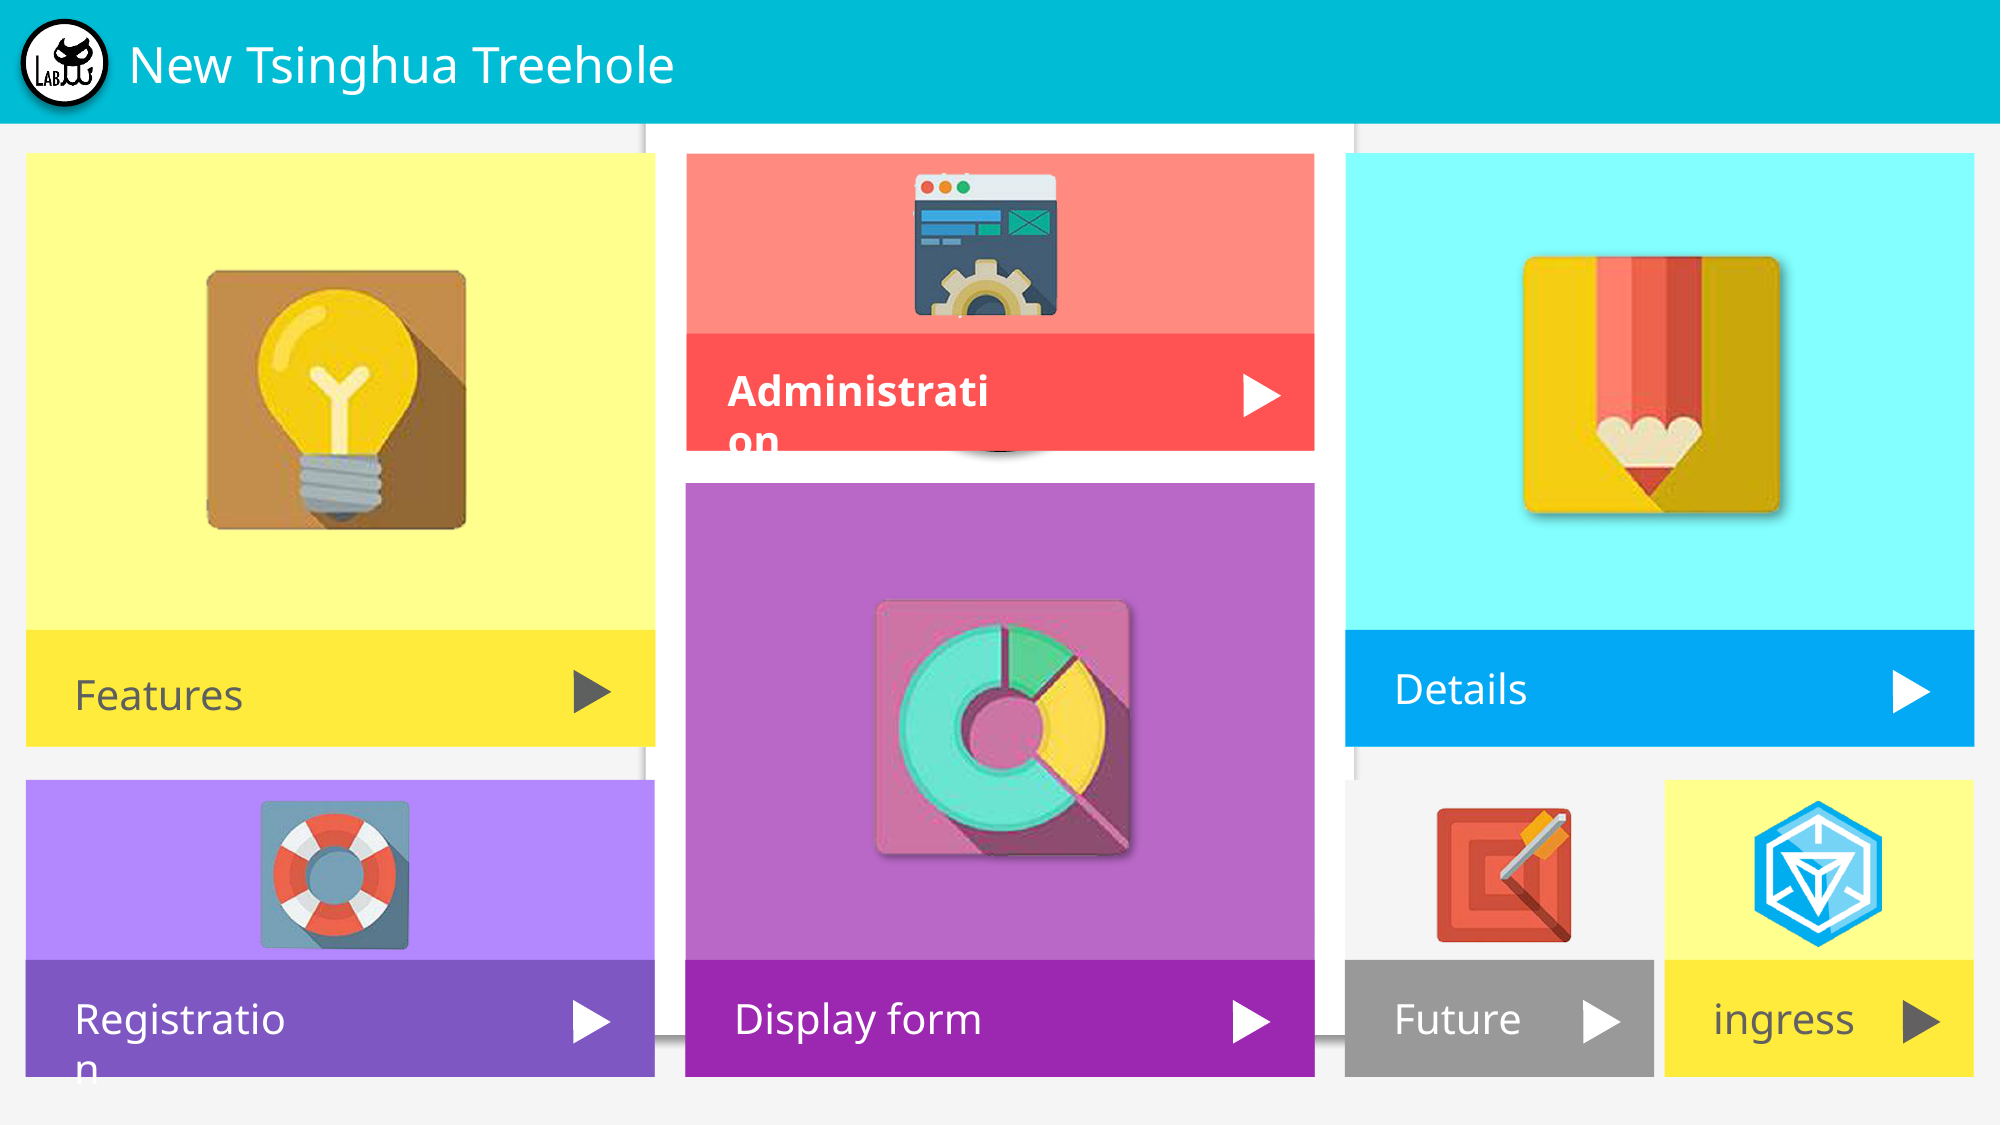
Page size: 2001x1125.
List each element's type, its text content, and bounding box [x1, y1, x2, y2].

text_box [645, 125, 1355, 1036]
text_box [1344, 779, 1655, 1077]
text_box New Tsinghua Treehole [113, 26, 798, 102]
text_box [25, 779, 655, 1077]
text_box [1345, 153, 1975, 747]
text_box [686, 153, 1315, 451]
text_box [0, 0, 2000, 125]
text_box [685, 483, 1315, 1077]
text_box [1664, 779, 1974, 1077]
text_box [26, 153, 656, 747]
picture [23, 21, 106, 105]
